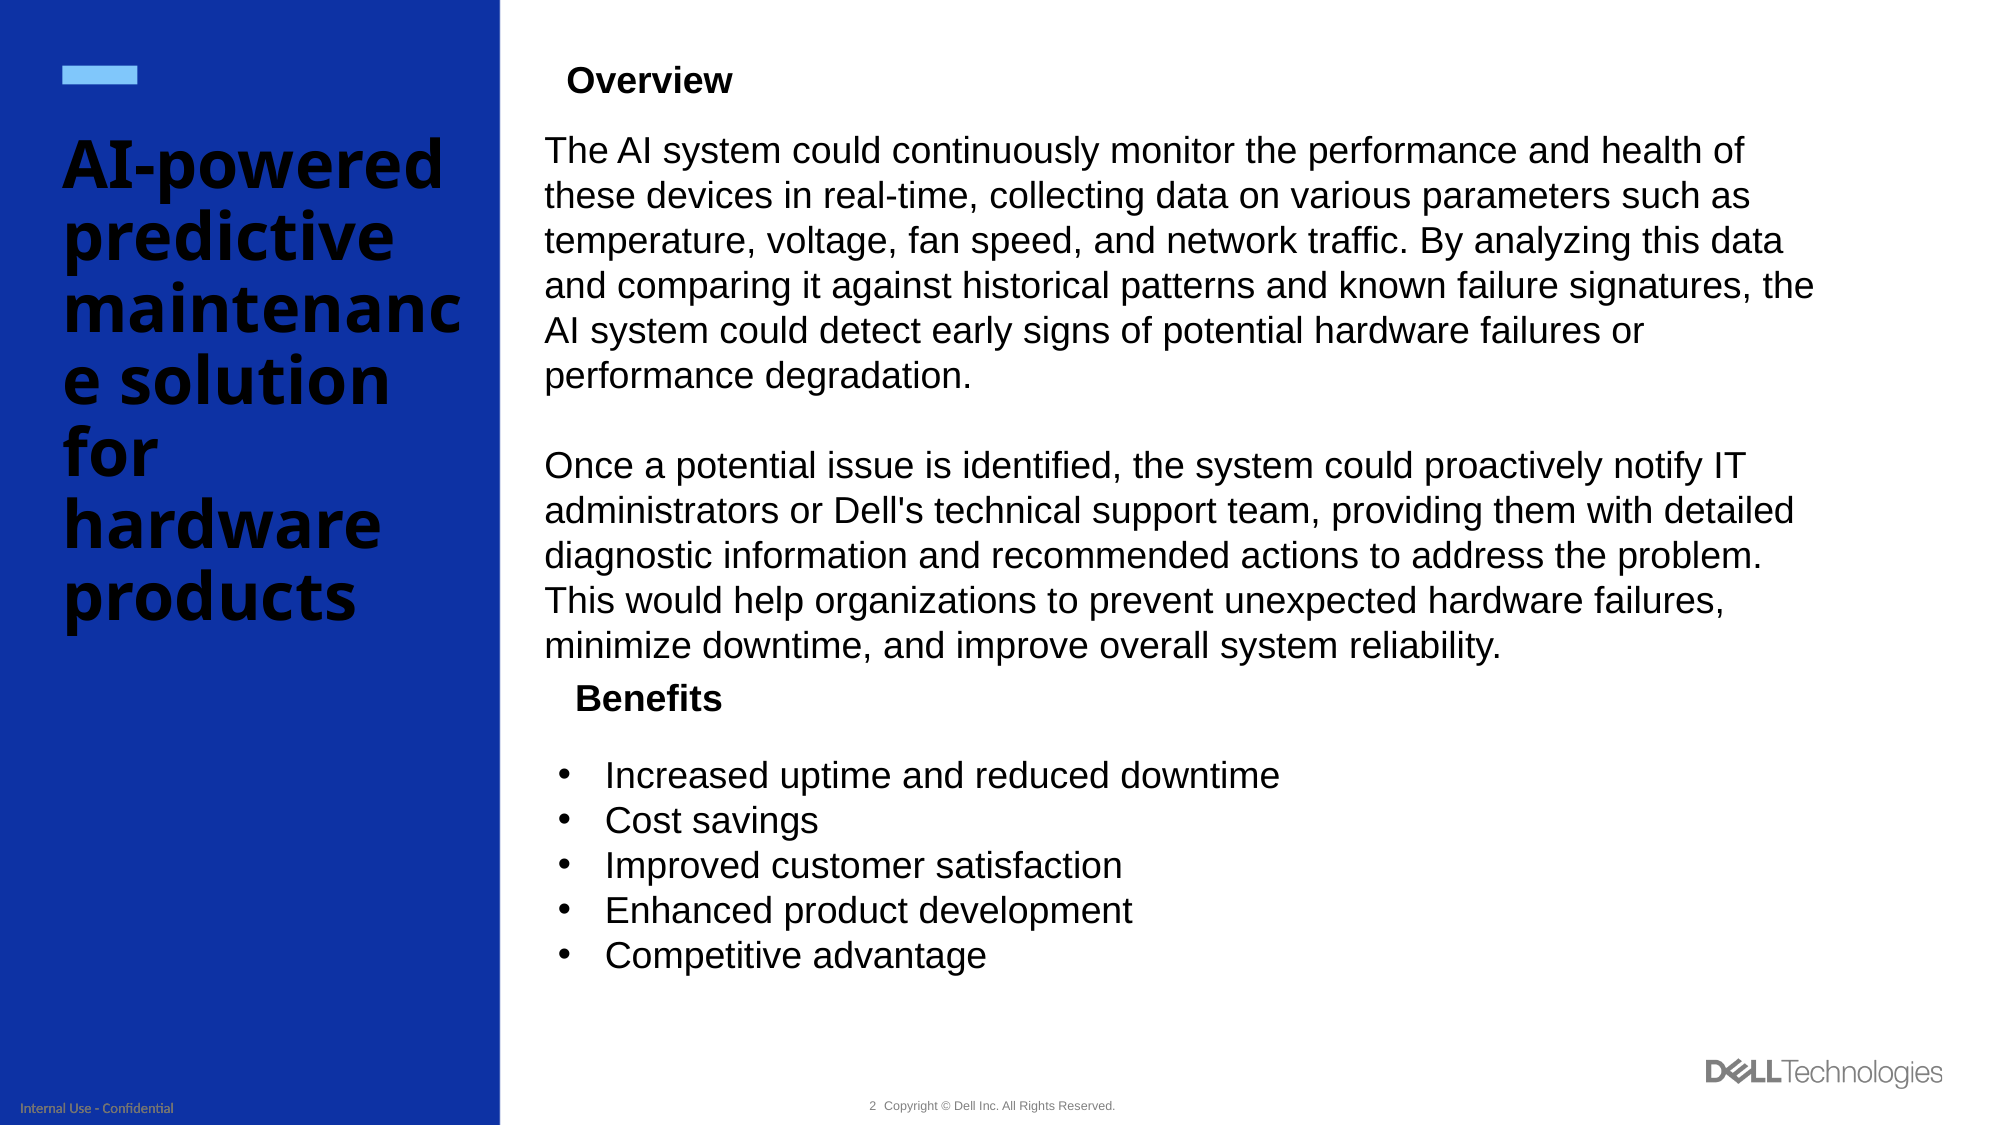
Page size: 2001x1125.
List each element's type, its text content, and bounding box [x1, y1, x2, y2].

text_box Increased uptime and reduced downtime Cost savings Improved customer satisfaction Enhanced product development Competitive advantage [557, 751, 1603, 1022]
text_box Overview [500, 55, 799, 101]
text_box Benefits [500, 674, 798, 720]
picture [0, 0, 2001, 1125]
text_box The AI system could continuously monitor the performance and health of these devices in real-time, collecting data on various parameters such as temperature, voltage, fan speed, and network traffic. By analyzing this data and comparing it against historical patterns and known failure signatures, the AI system could detect early signs of potential hardware failures or performance degradation. Once a potential issue is identified, the system could proactively notify IT administrators or Dell's technical support team, providing them with detailed diagnostic information and recommended actions to address the problem. This would help organizations to prevent unexpected hardware failures, minimize downtime, and improve overall system reliability. [544, 125, 1826, 666]
title AI-powered predictive maintenance solution for hardware products [62, 131, 486, 703]
